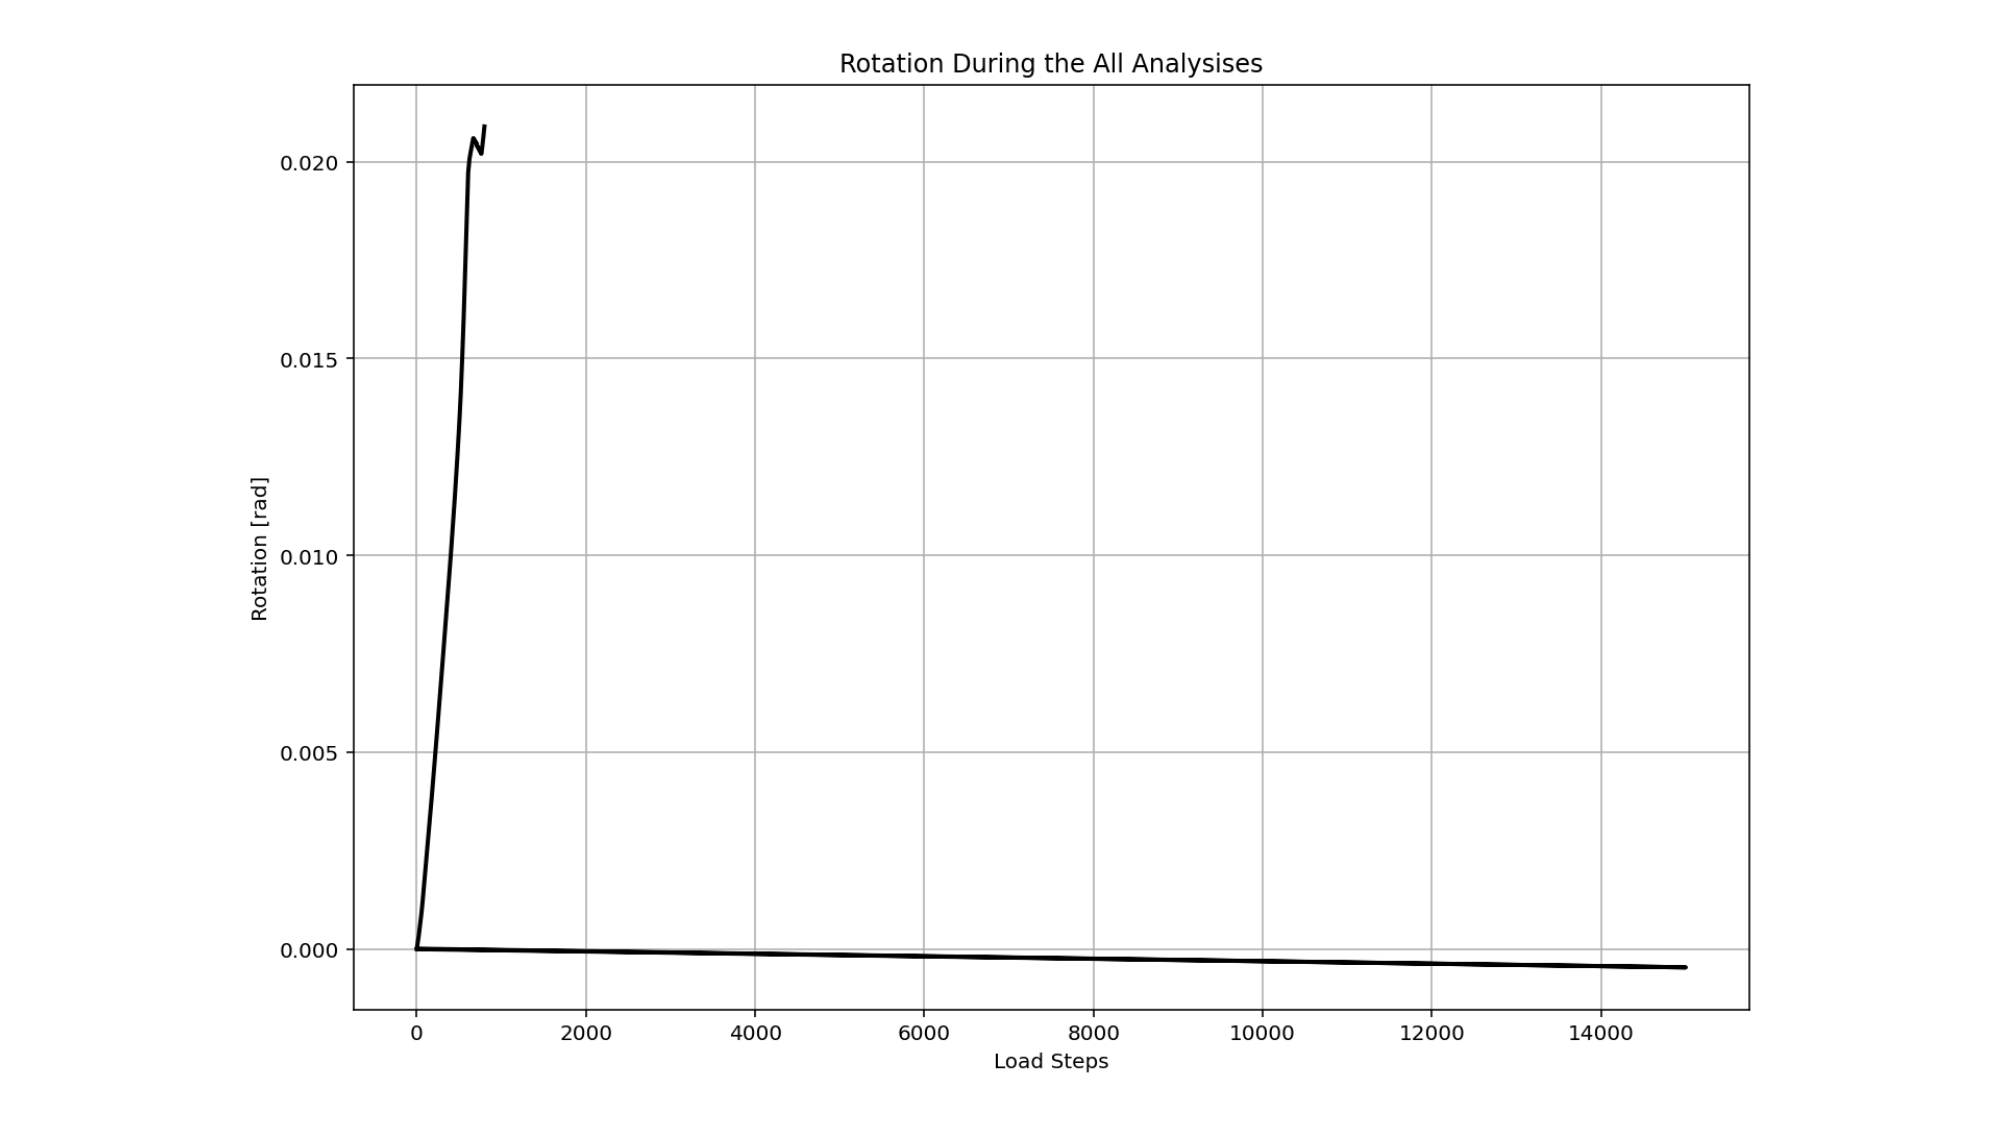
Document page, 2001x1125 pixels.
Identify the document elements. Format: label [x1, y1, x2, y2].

picture [235, 37, 1764, 1087]
